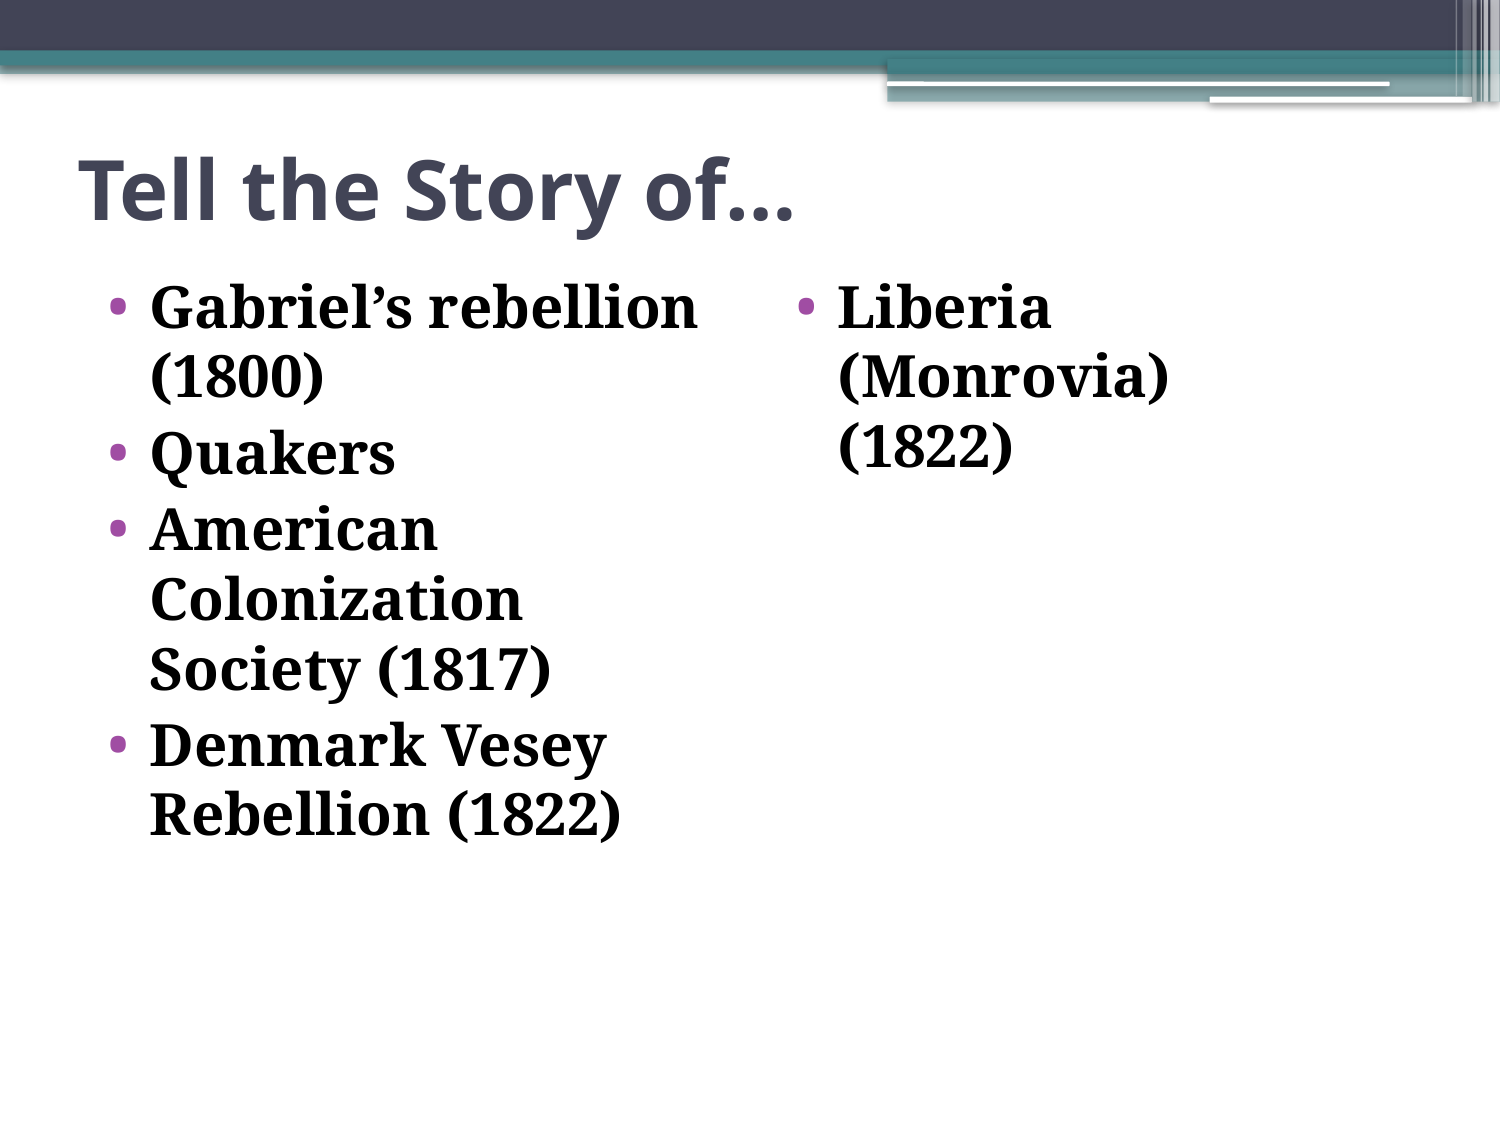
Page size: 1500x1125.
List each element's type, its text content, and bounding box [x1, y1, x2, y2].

list Gabriel’s rebellion (1800) Quakers American Colonization Society (1817) Denmark Vesey Rebellion (1822) [75, 262, 737, 1006]
list Liberia (Monrovia) (1822) [762, 262, 1325, 1013]
title Tell the Story of… [62, 99, 1413, 275]
